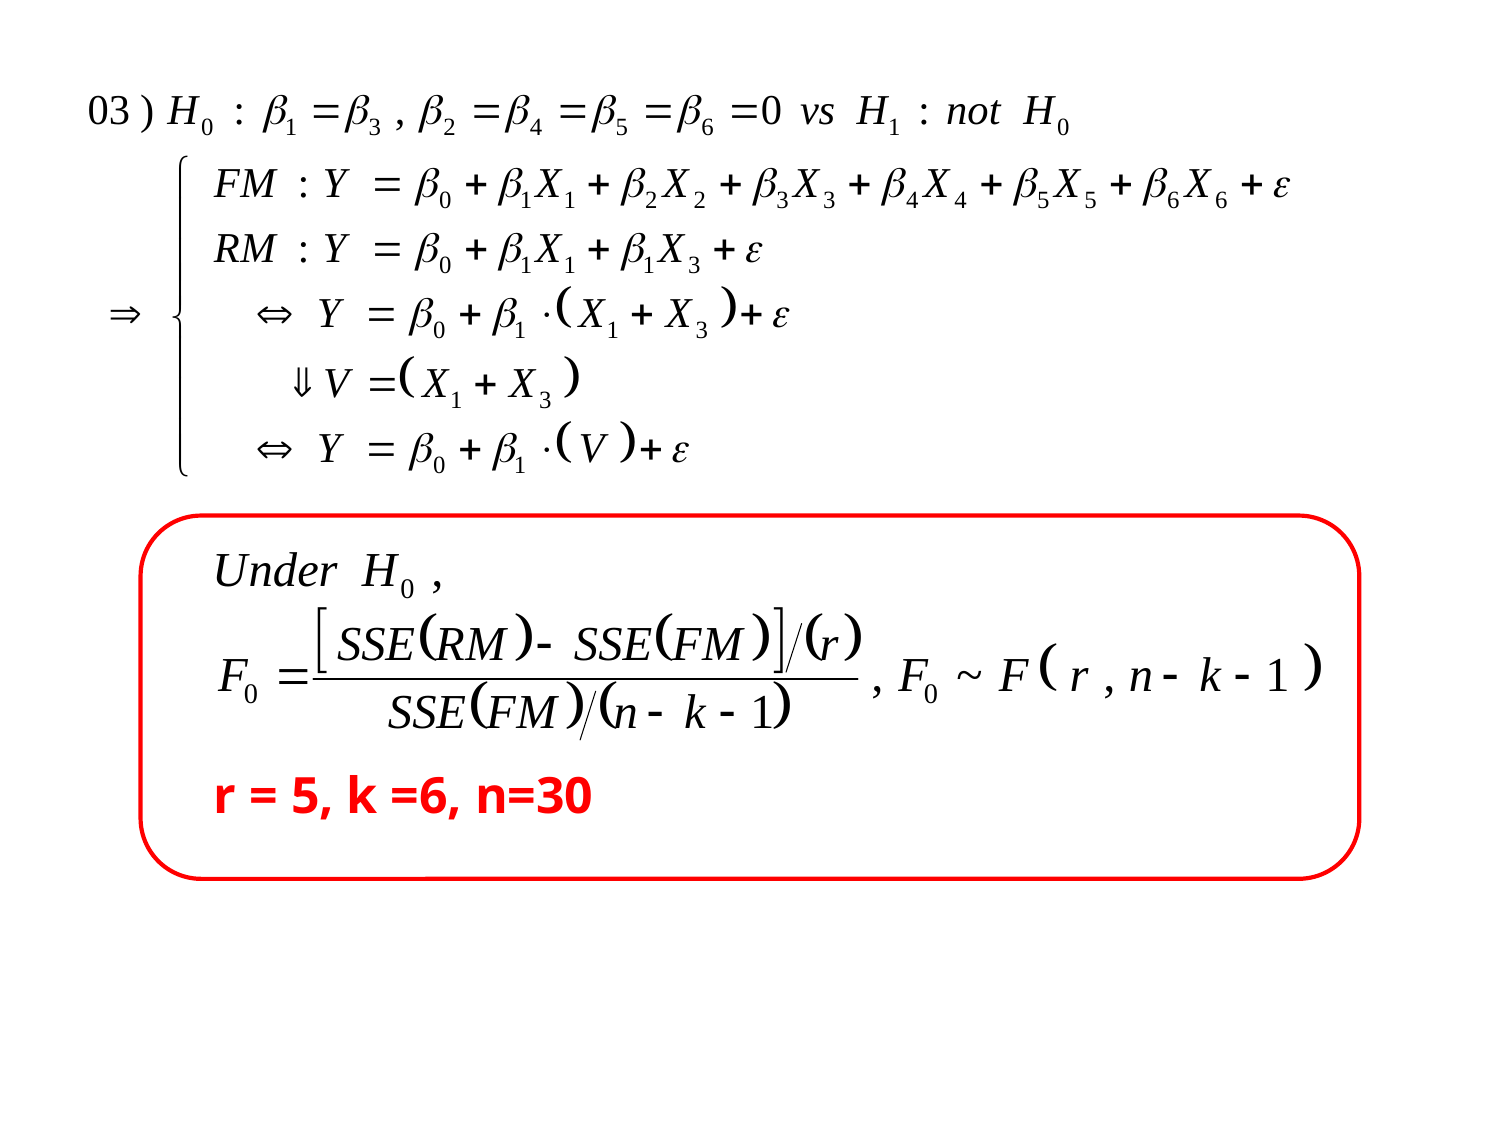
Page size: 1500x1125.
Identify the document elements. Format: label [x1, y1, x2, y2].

text_box [138, 513, 1362, 881]
text_box [81, 81, 1304, 487]
text_box [209, 538, 1325, 751]
